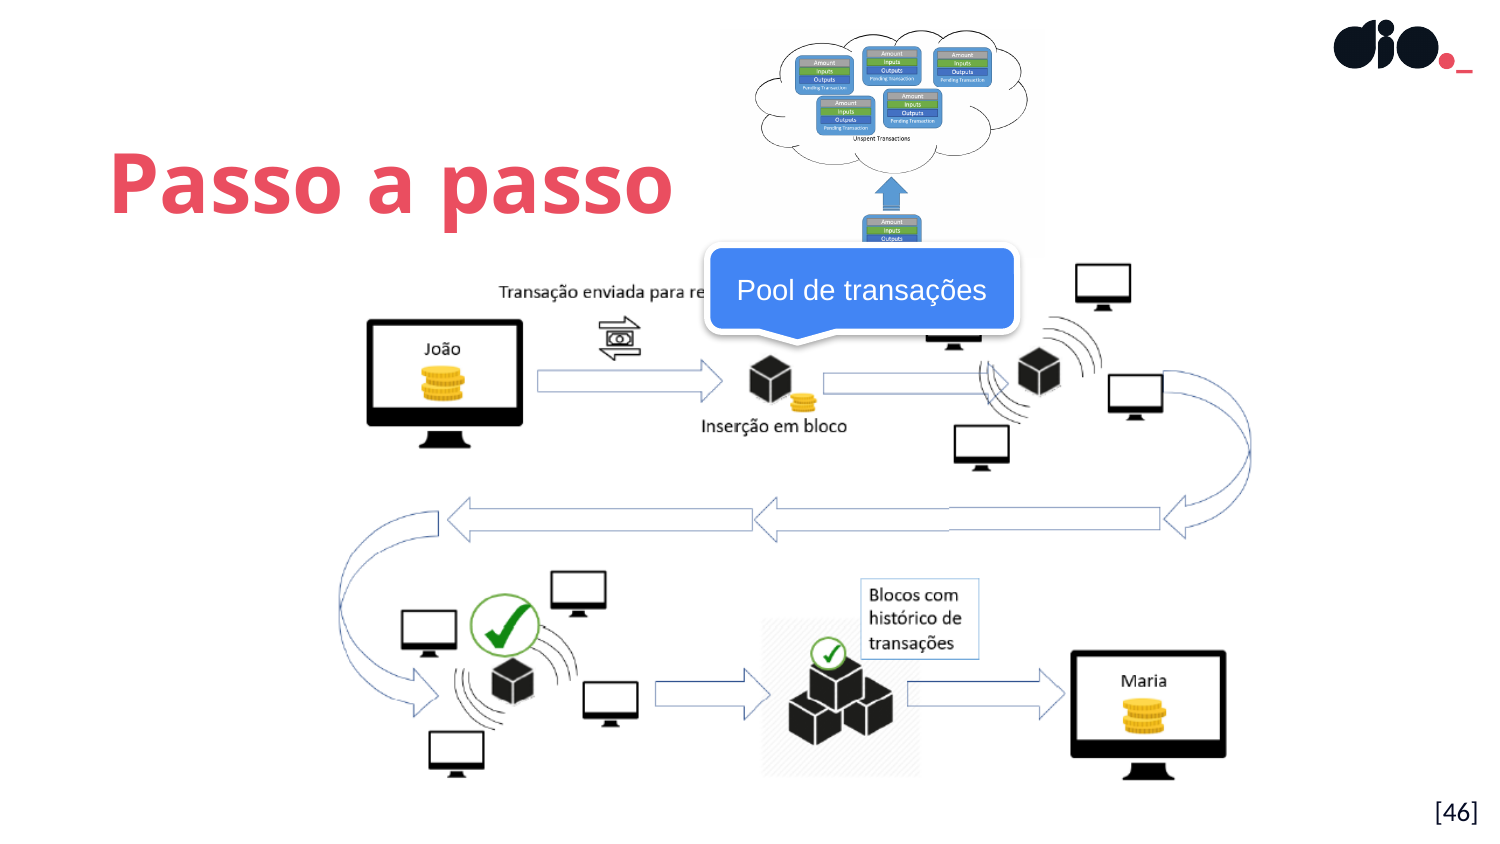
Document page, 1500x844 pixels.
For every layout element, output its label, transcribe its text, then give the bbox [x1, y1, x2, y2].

picture [1333, 19, 1473, 74]
slide_number [46] [1403, 779, 1494, 844]
text_box Passo a passo [92, 104, 714, 243]
picture [278, 29, 1291, 814]
